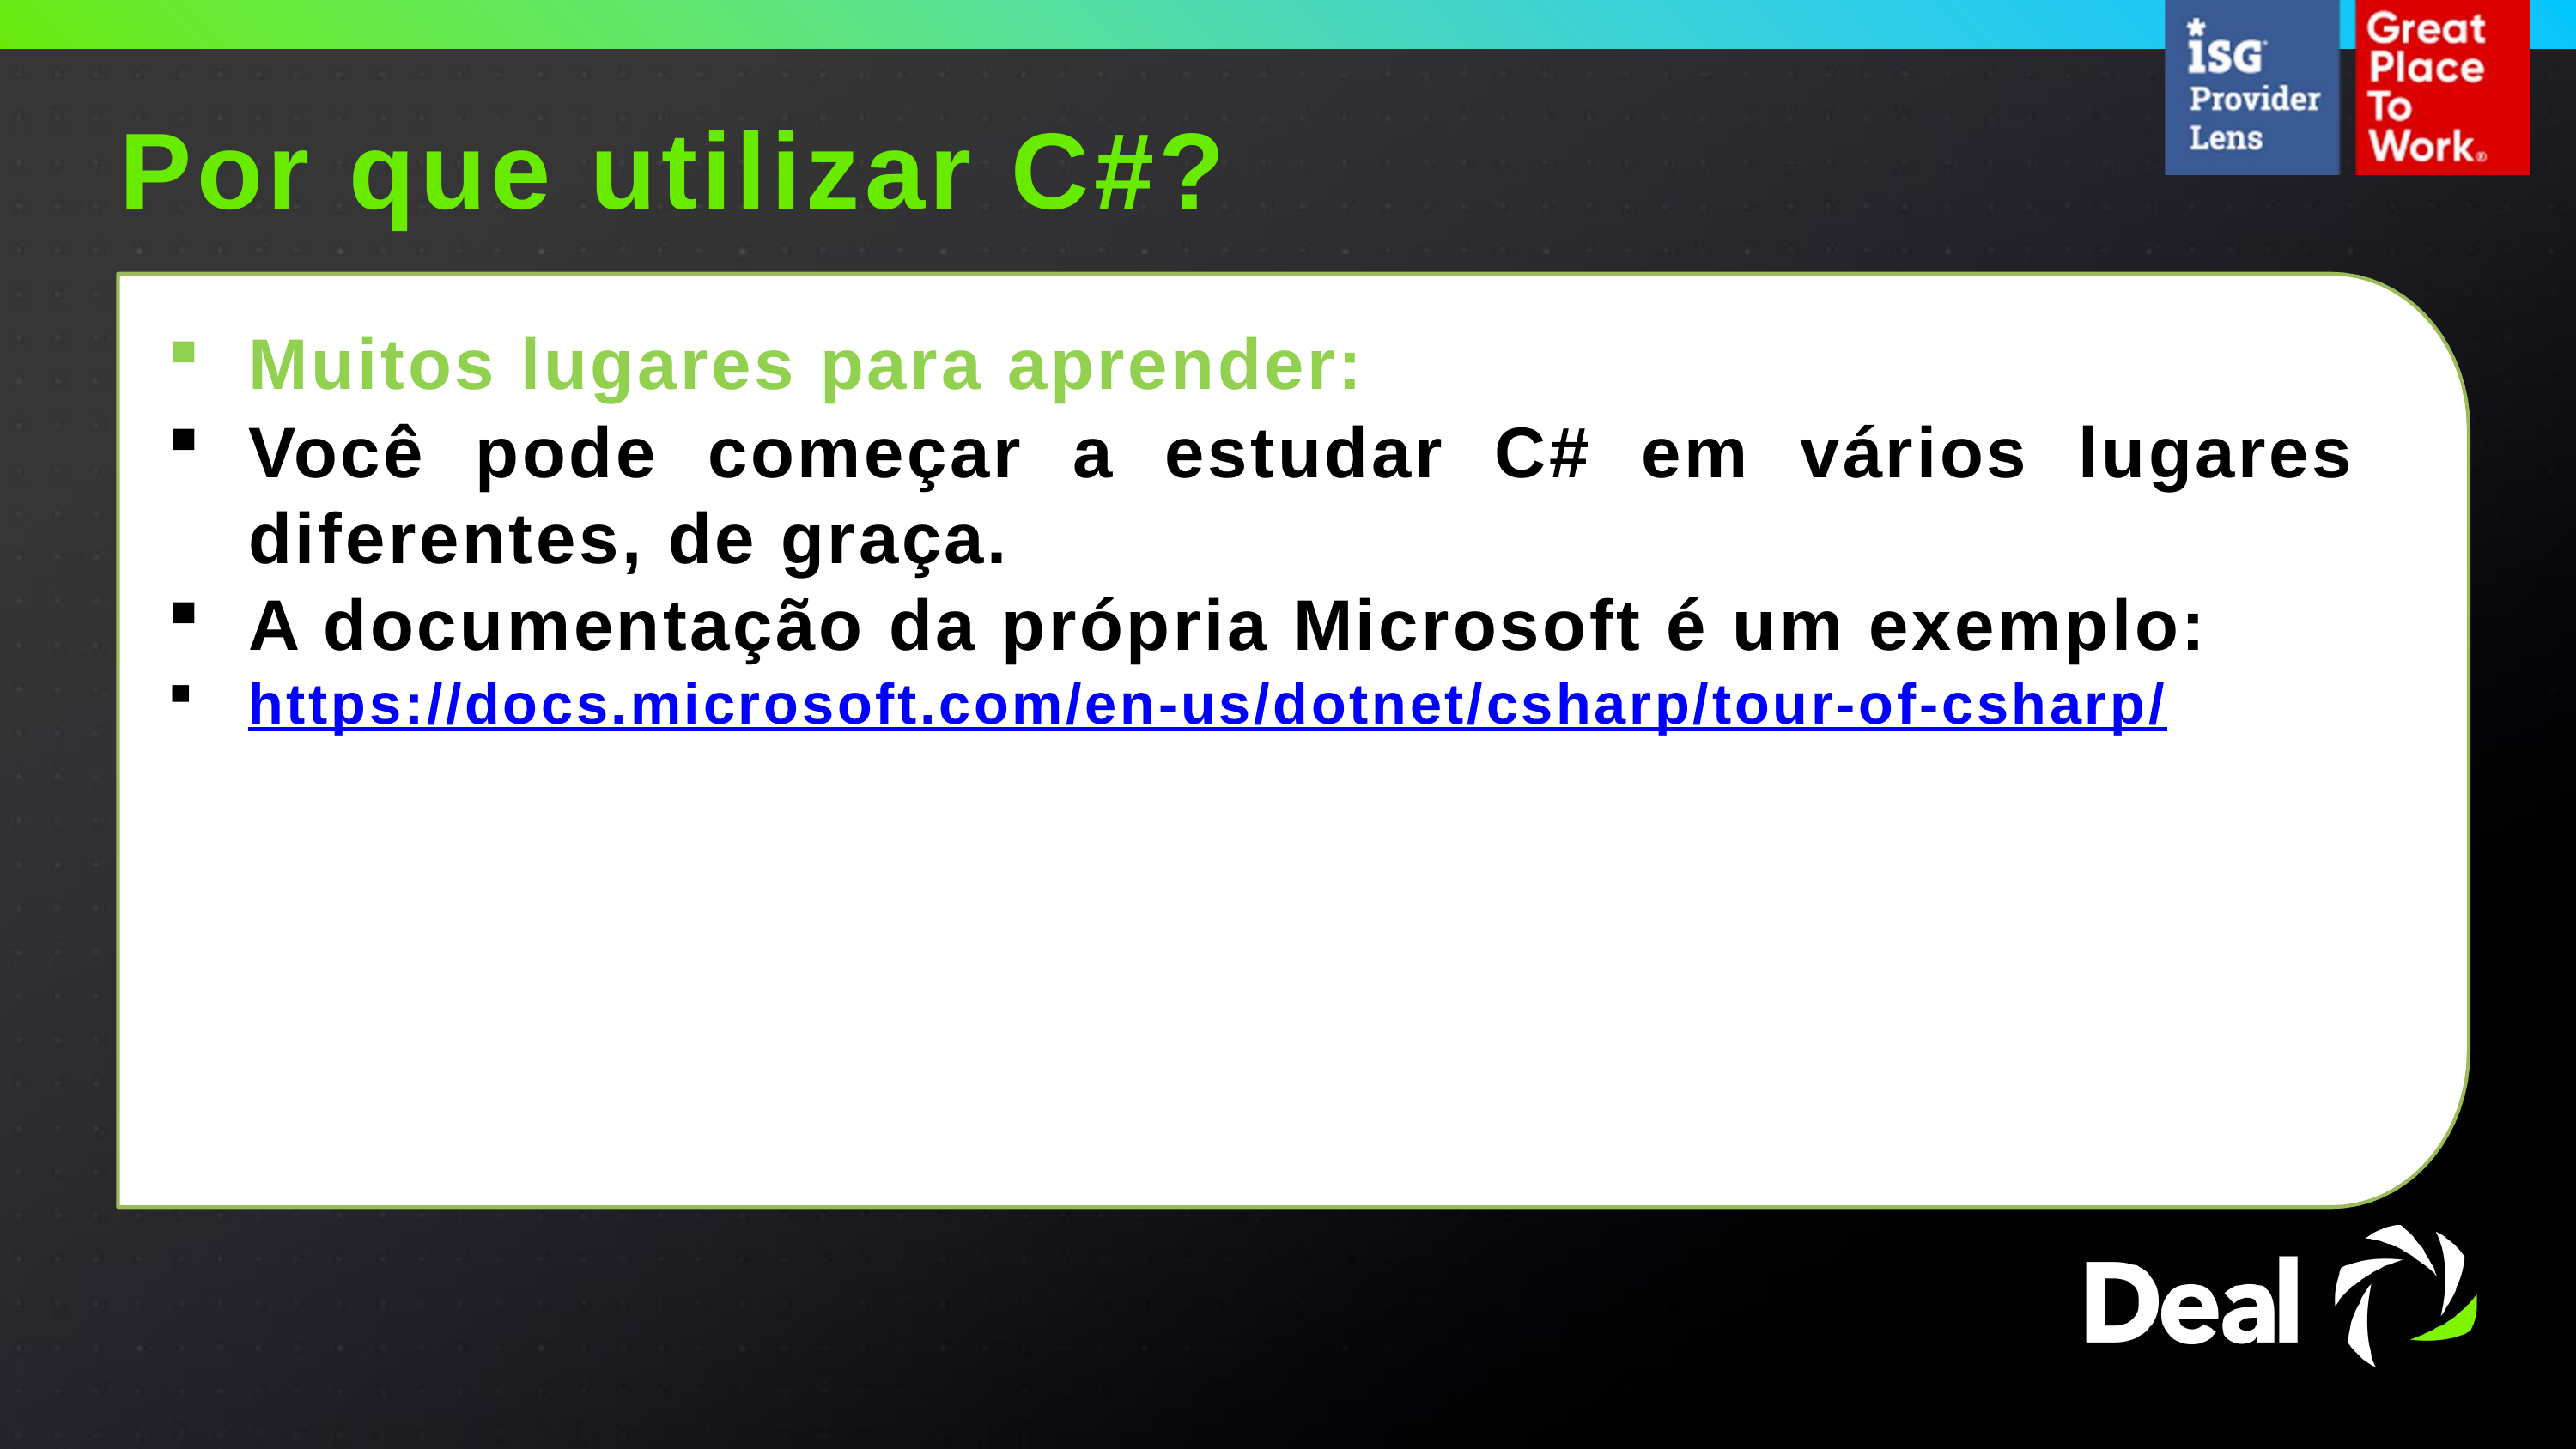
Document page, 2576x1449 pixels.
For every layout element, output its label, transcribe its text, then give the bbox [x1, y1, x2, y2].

text_box Muitos lugares para aprender: Você pode começar a estudar C# em vários lugares diferentes, de graça. A documentação da própria Microsoft é um exemplo: https://docs.microsoft.com/en-us/dotnet/csharp/tour-of-csharp/ [166, 316, 2358, 736]
picture [0, 0, 2576, 1449]
text_box [116, 271, 2471, 1210]
text_box Por que utilizar C#? [118, 99, 2050, 231]
